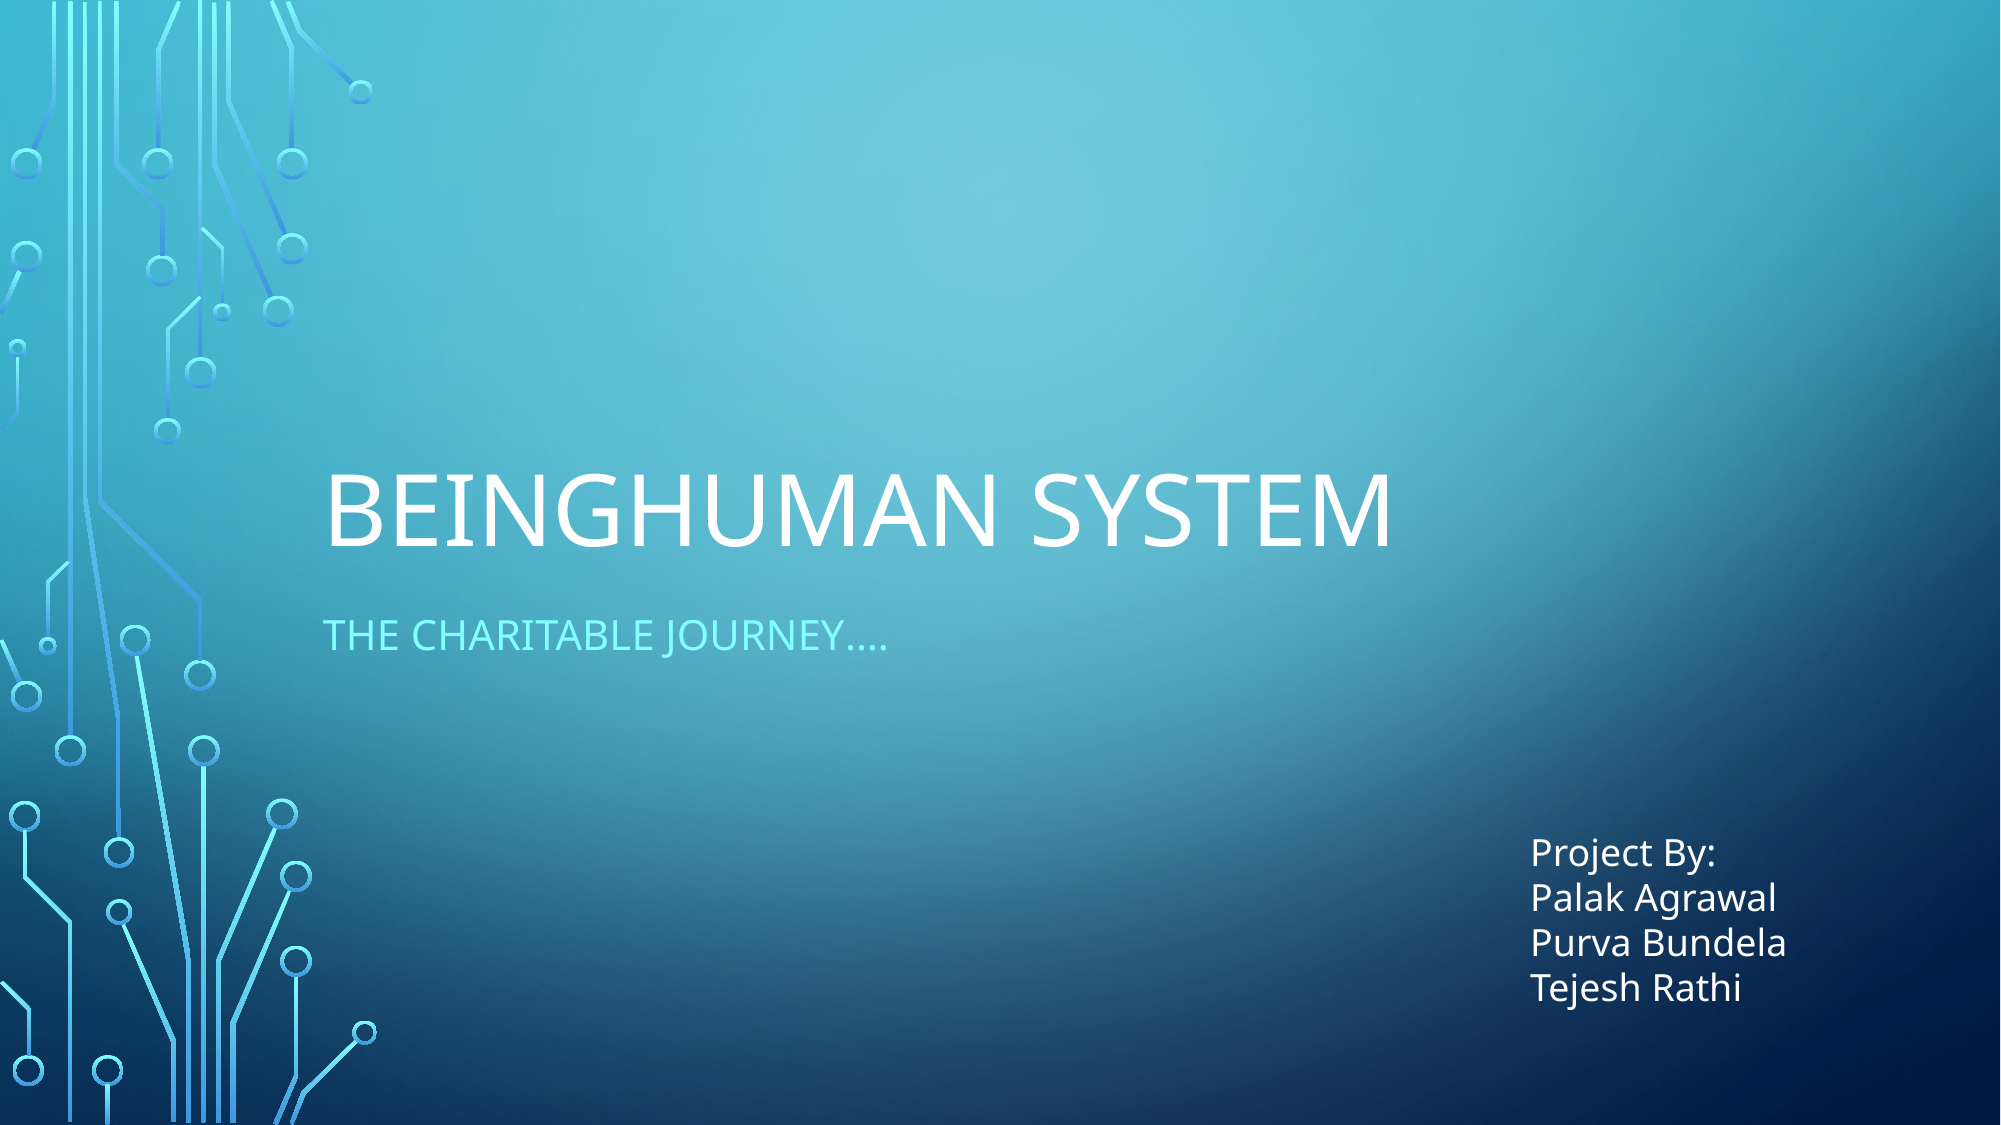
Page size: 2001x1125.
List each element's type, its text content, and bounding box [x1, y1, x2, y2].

text_box Project By: Palak Agrawal Purva Bundela Tejesh Rathi [1515, 821, 1985, 1016]
title BeingHuman System [307, 184, 1750, 576]
subtitle The charitable journey…. [307, 590, 1750, 710]
